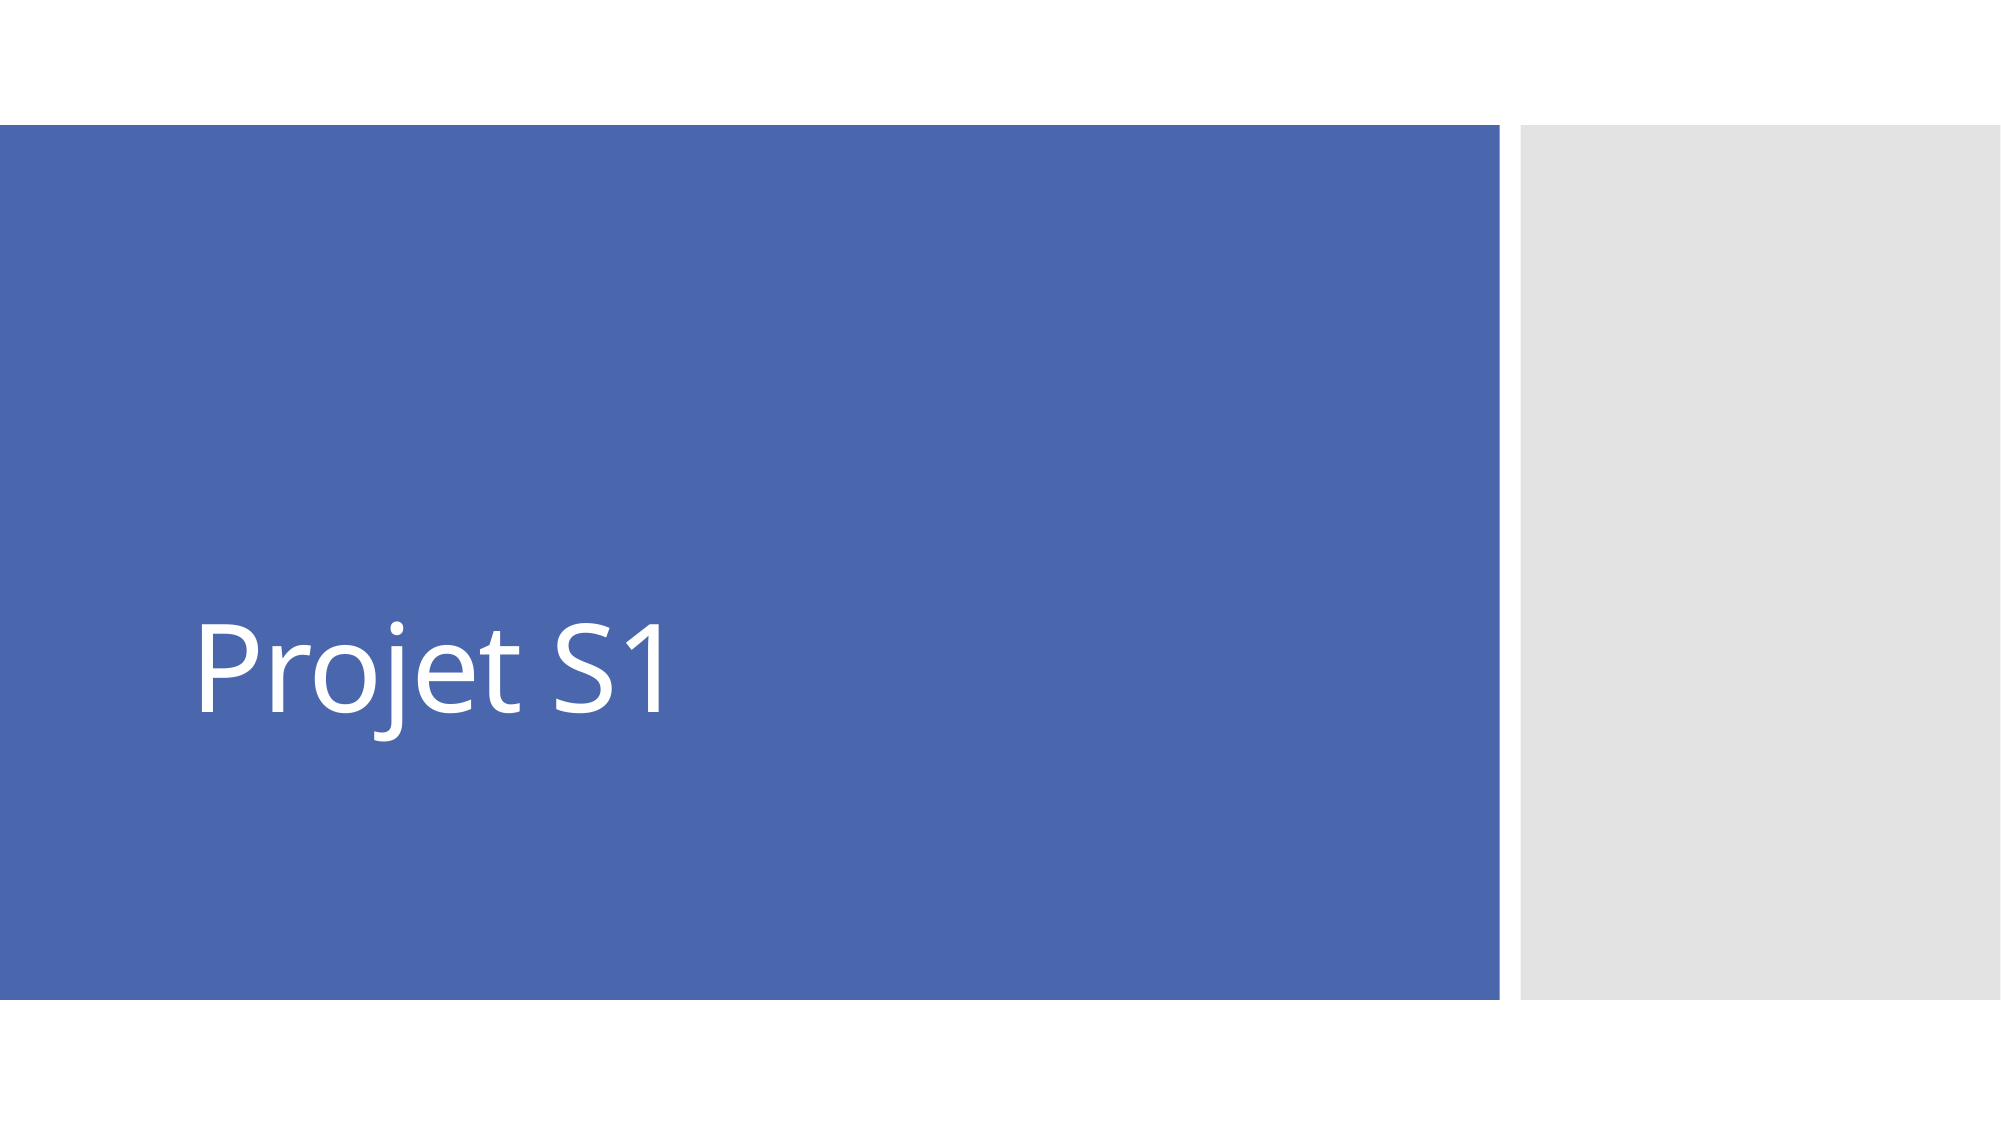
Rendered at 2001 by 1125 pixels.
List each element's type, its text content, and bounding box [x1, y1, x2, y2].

title Projet S1 [175, 213, 1376, 747]
